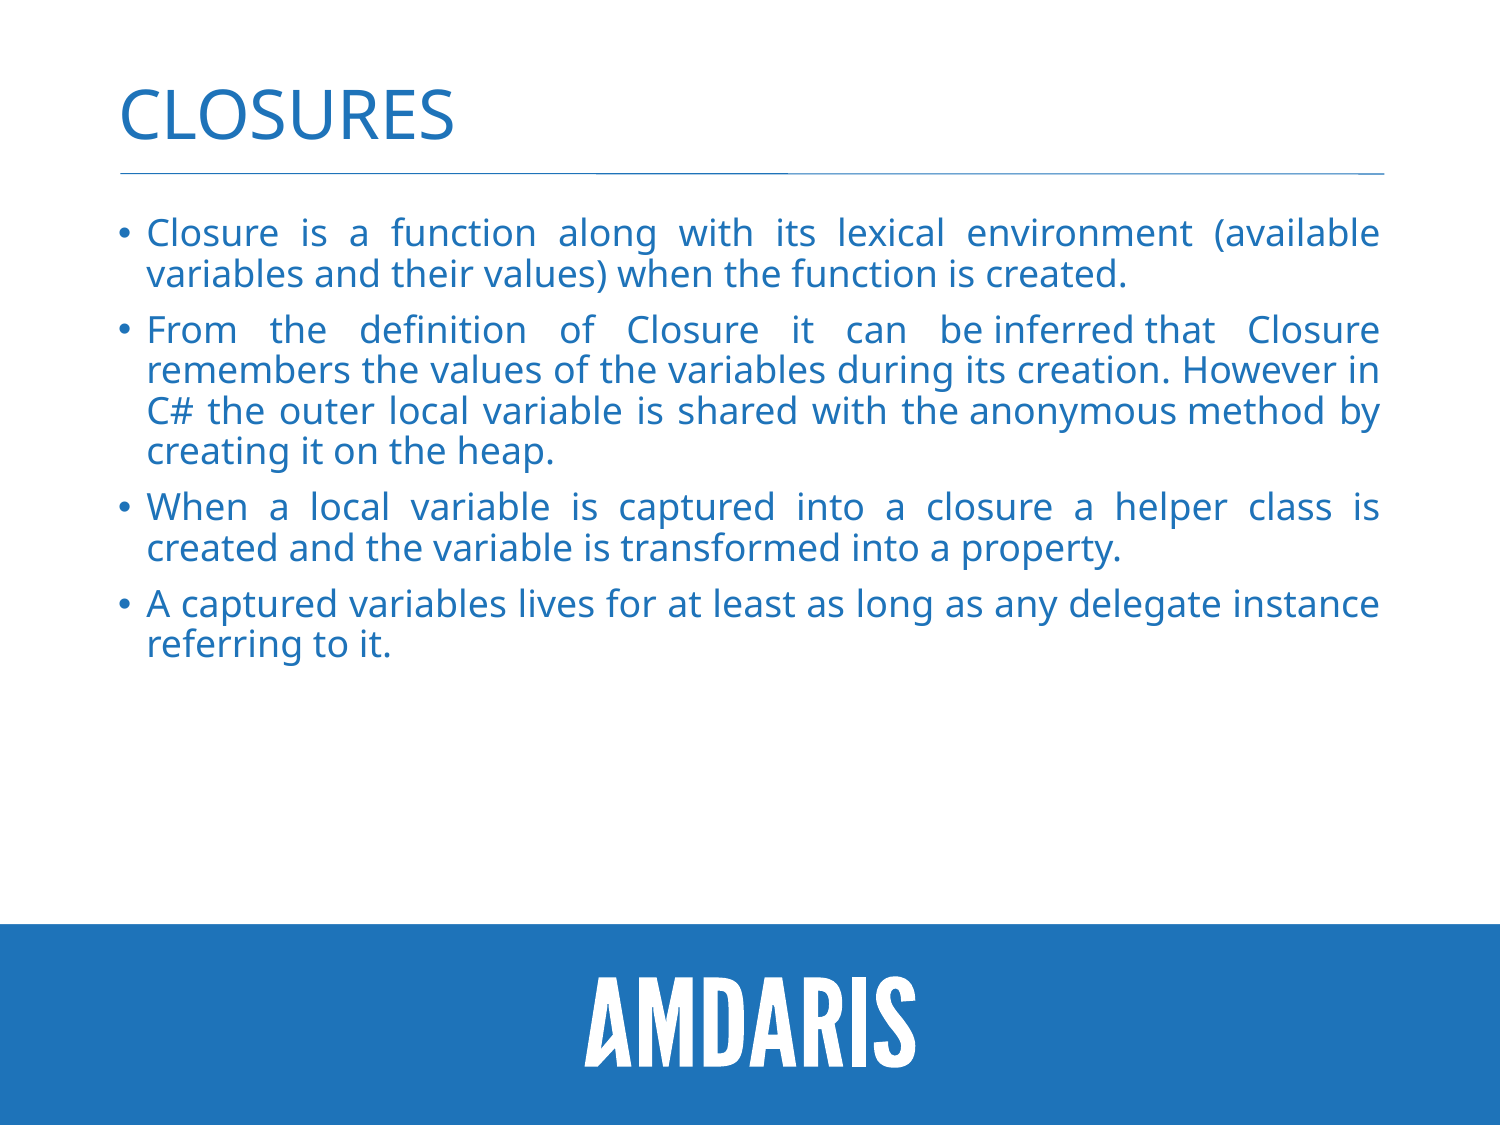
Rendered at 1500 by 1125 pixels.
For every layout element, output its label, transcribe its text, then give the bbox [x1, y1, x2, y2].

list Closure is a function along with its lexical environment (available variables and their values) when the function is created. From the definition of Closure it can be inferred that Closure remembers the values of the variables during its creation. However in C# the outer local variable is shared with the anonymous method by creating it on the heap. When a local variable is captured into a closure a helper class is created and the variable is transformed into a property. A captured variables lives for at least as long as any delegate instance referring to it. [103, 206, 1397, 887]
title Closures [103, 59, 1397, 175]
